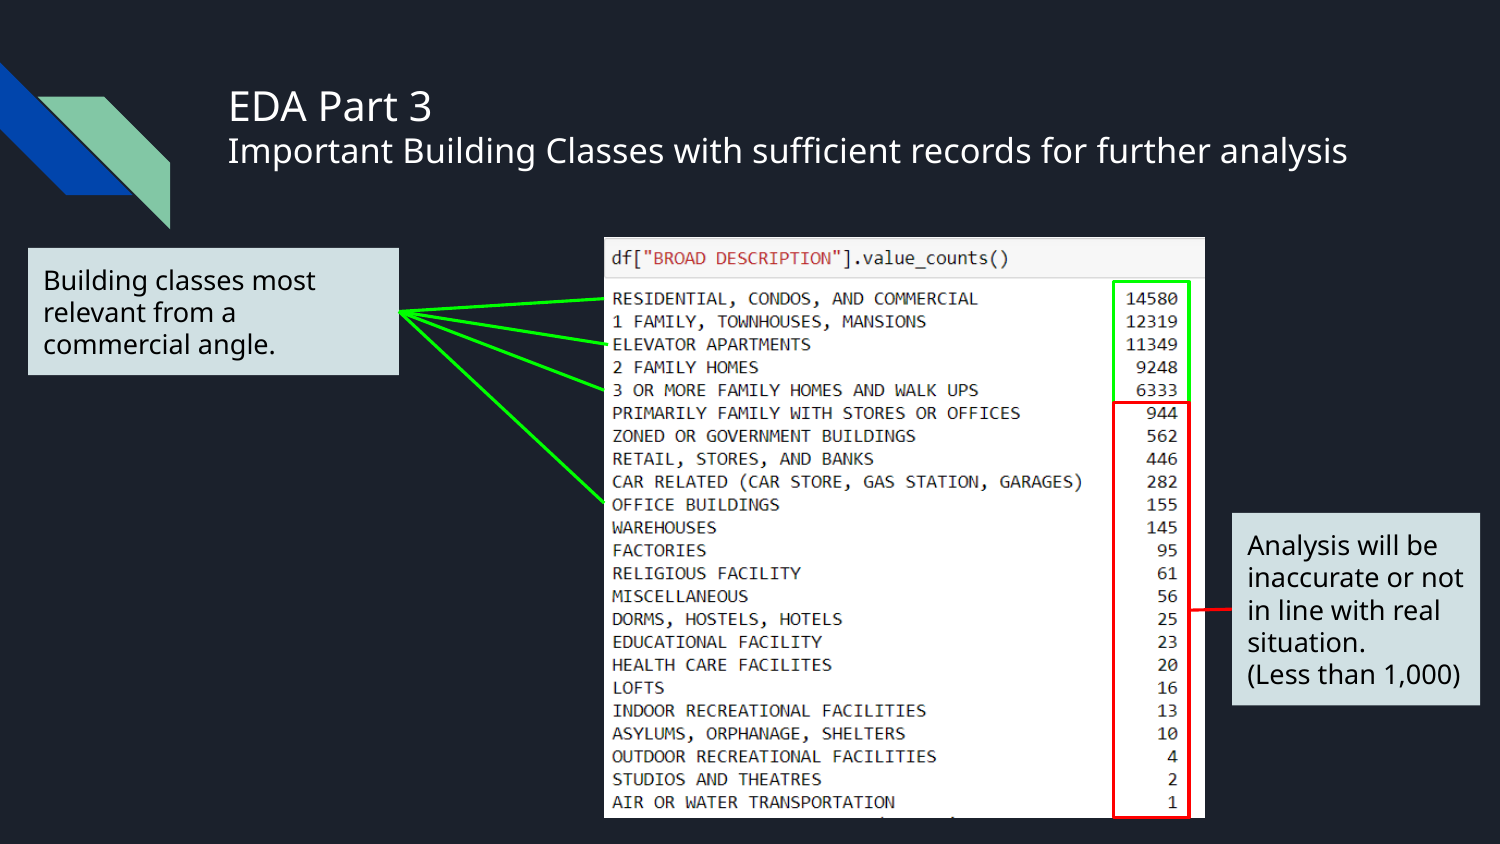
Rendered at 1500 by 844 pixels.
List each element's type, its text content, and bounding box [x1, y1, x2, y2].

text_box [398, 298, 605, 309]
title EDA Part 3 Important Building Classes with sufficient records for further analysis [212, 64, 1368, 215]
picture [603, 237, 1206, 819]
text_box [398, 311, 605, 504]
text_box Analysis will be inaccurate or not in line with real situation. (Less than 1,000) [1232, 512, 1481, 706]
text_box Building classes most relevant from a commercial angle. [28, 247, 399, 376]
